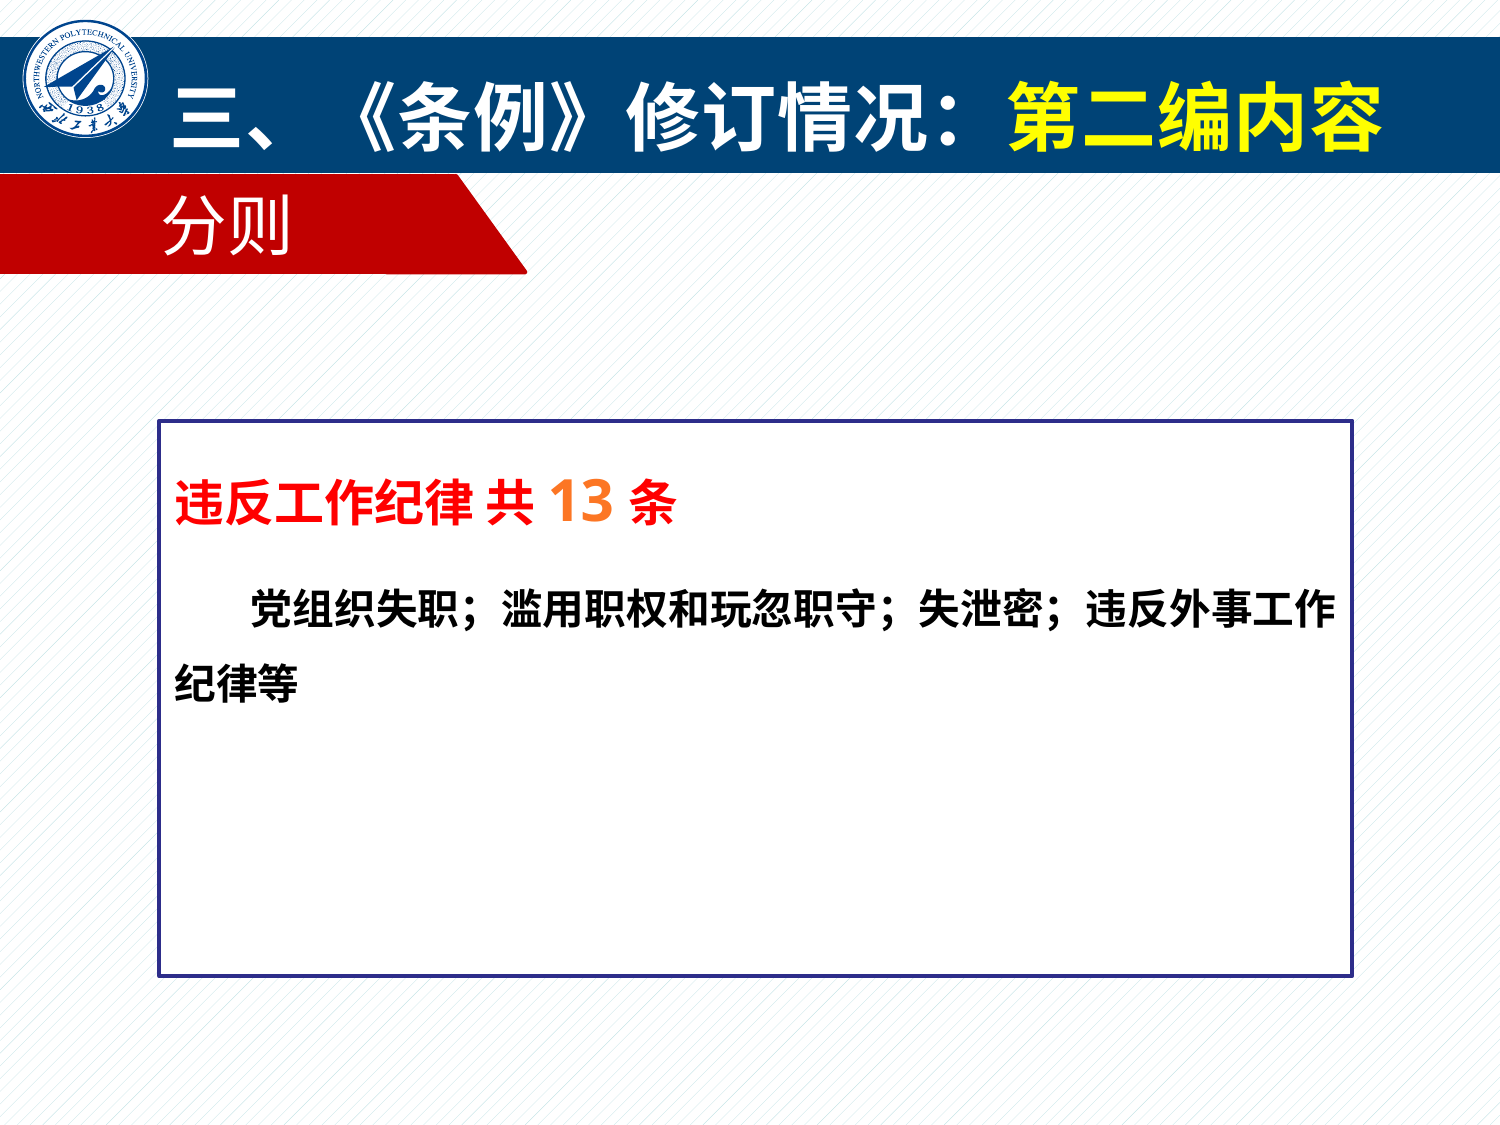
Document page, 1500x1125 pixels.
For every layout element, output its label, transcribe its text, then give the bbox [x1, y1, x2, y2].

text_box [0, 175, 526, 273]
text_box [0, 37, 1500, 173]
text_box 三、《条例》修订情况：第二编内容 [100, 54, 1459, 169]
text_box 违反工作纪律 共13条 党组织失职；滥用职权和玩忽职守；失泄密；违反外事工作纪律等 [157, 419, 1354, 978]
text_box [23, 19, 148, 138]
